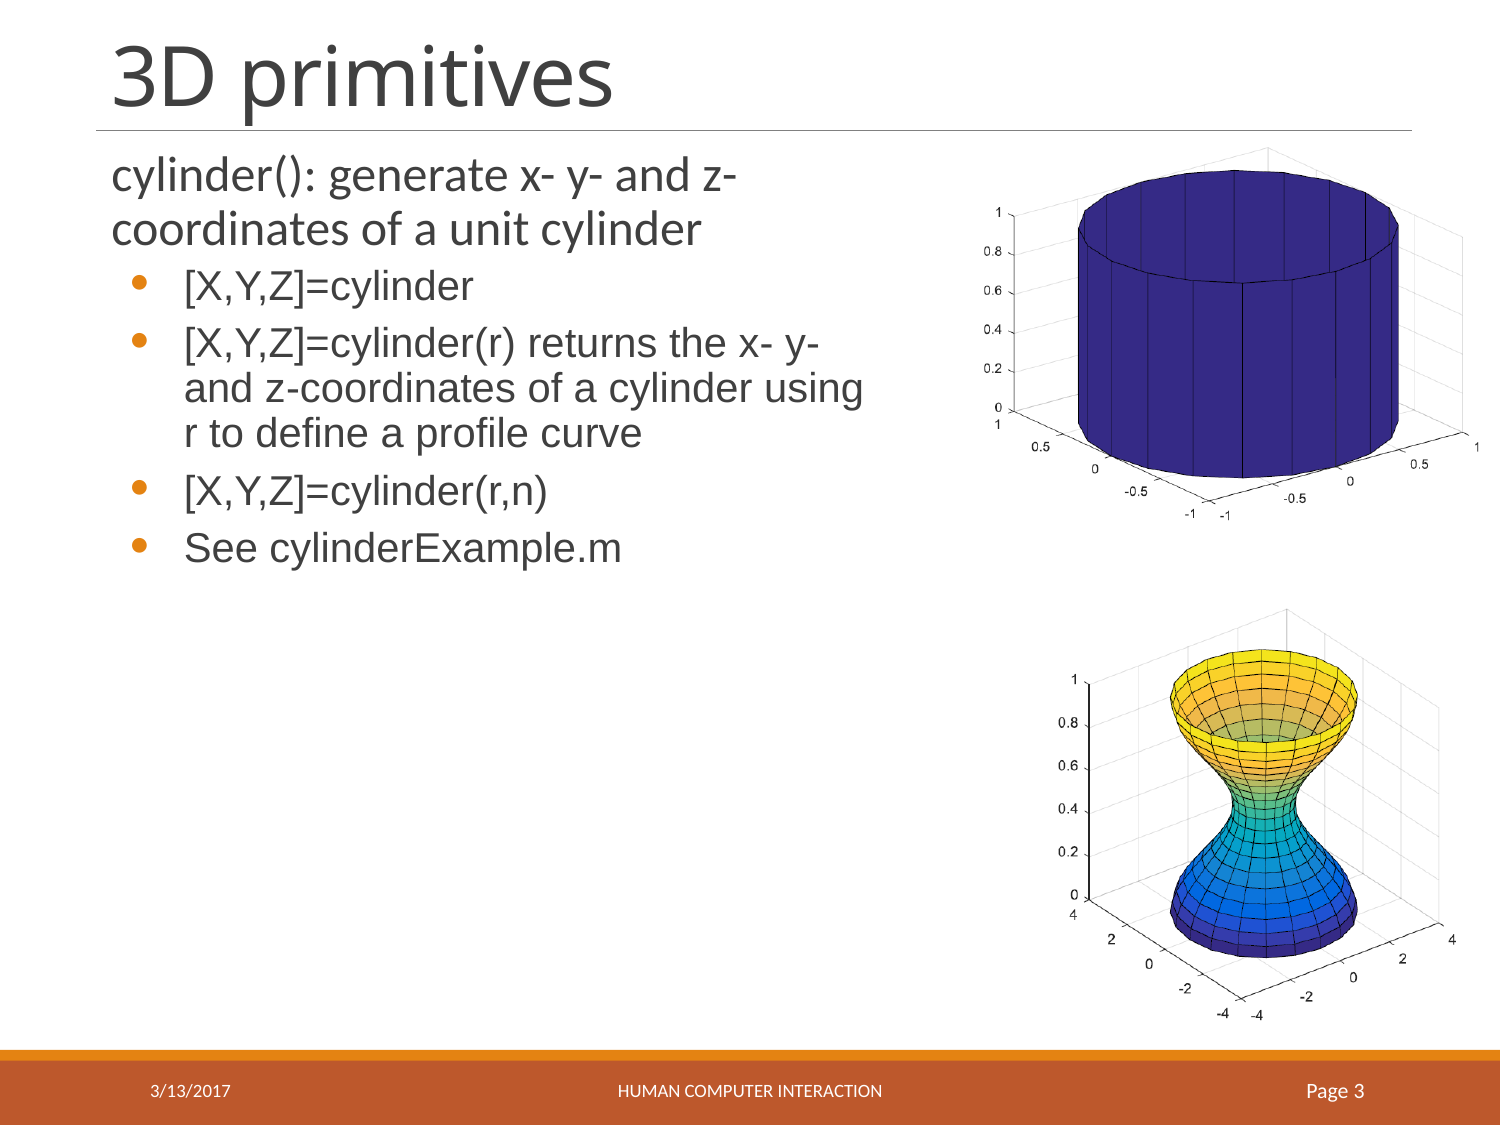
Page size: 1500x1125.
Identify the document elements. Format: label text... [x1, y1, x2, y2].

footer HUMAN COMPUTER INTERACTION [453, 1059, 1047, 1120]
title 3D primitives [96, 19, 1413, 131]
picture [1008, 573, 1494, 1030]
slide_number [135, 1059, 440, 1120]
slide_number Page 3 [1218, 1059, 1380, 1120]
list cylinder(): generate x- y- and z-coordinates of a unit cylinder [X,Y,Z]=cylinder [X,Y,Z]=cylinder(r) returns the x- y- and z-coordinates of a cylinder using r to define a profile curve [X,Y,Z]=cylinder(r,n) See cylinderExample.m [96, 140, 875, 1034]
picture [960, 140, 1494, 532]
